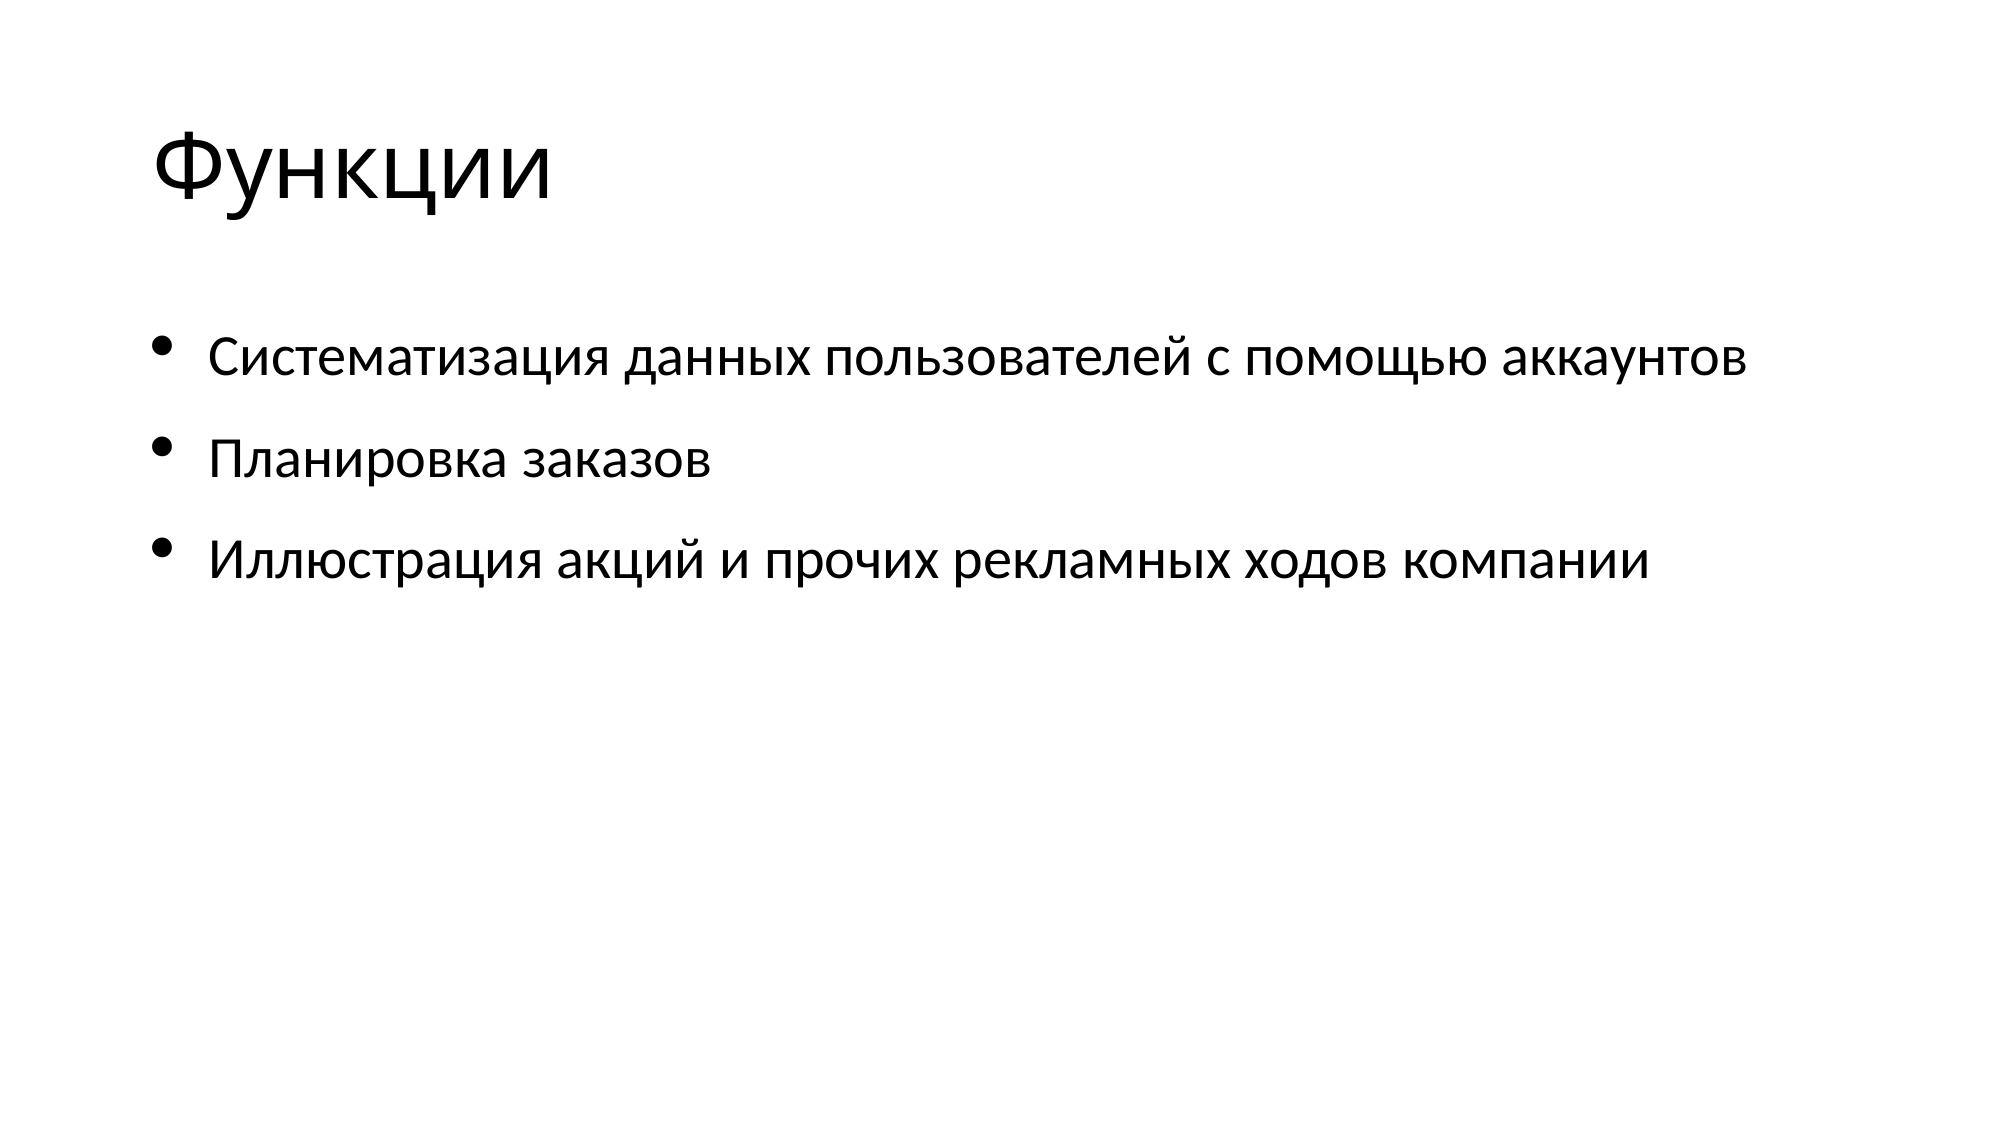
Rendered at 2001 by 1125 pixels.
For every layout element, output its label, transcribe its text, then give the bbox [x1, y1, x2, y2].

list Систематизация данных пользователей с помощью аккаунтов Планировка заказов Иллюстрация акций и прочих рекламных ходов компании [137, 299, 1863, 1014]
title Функции [137, 59, 1863, 278]
